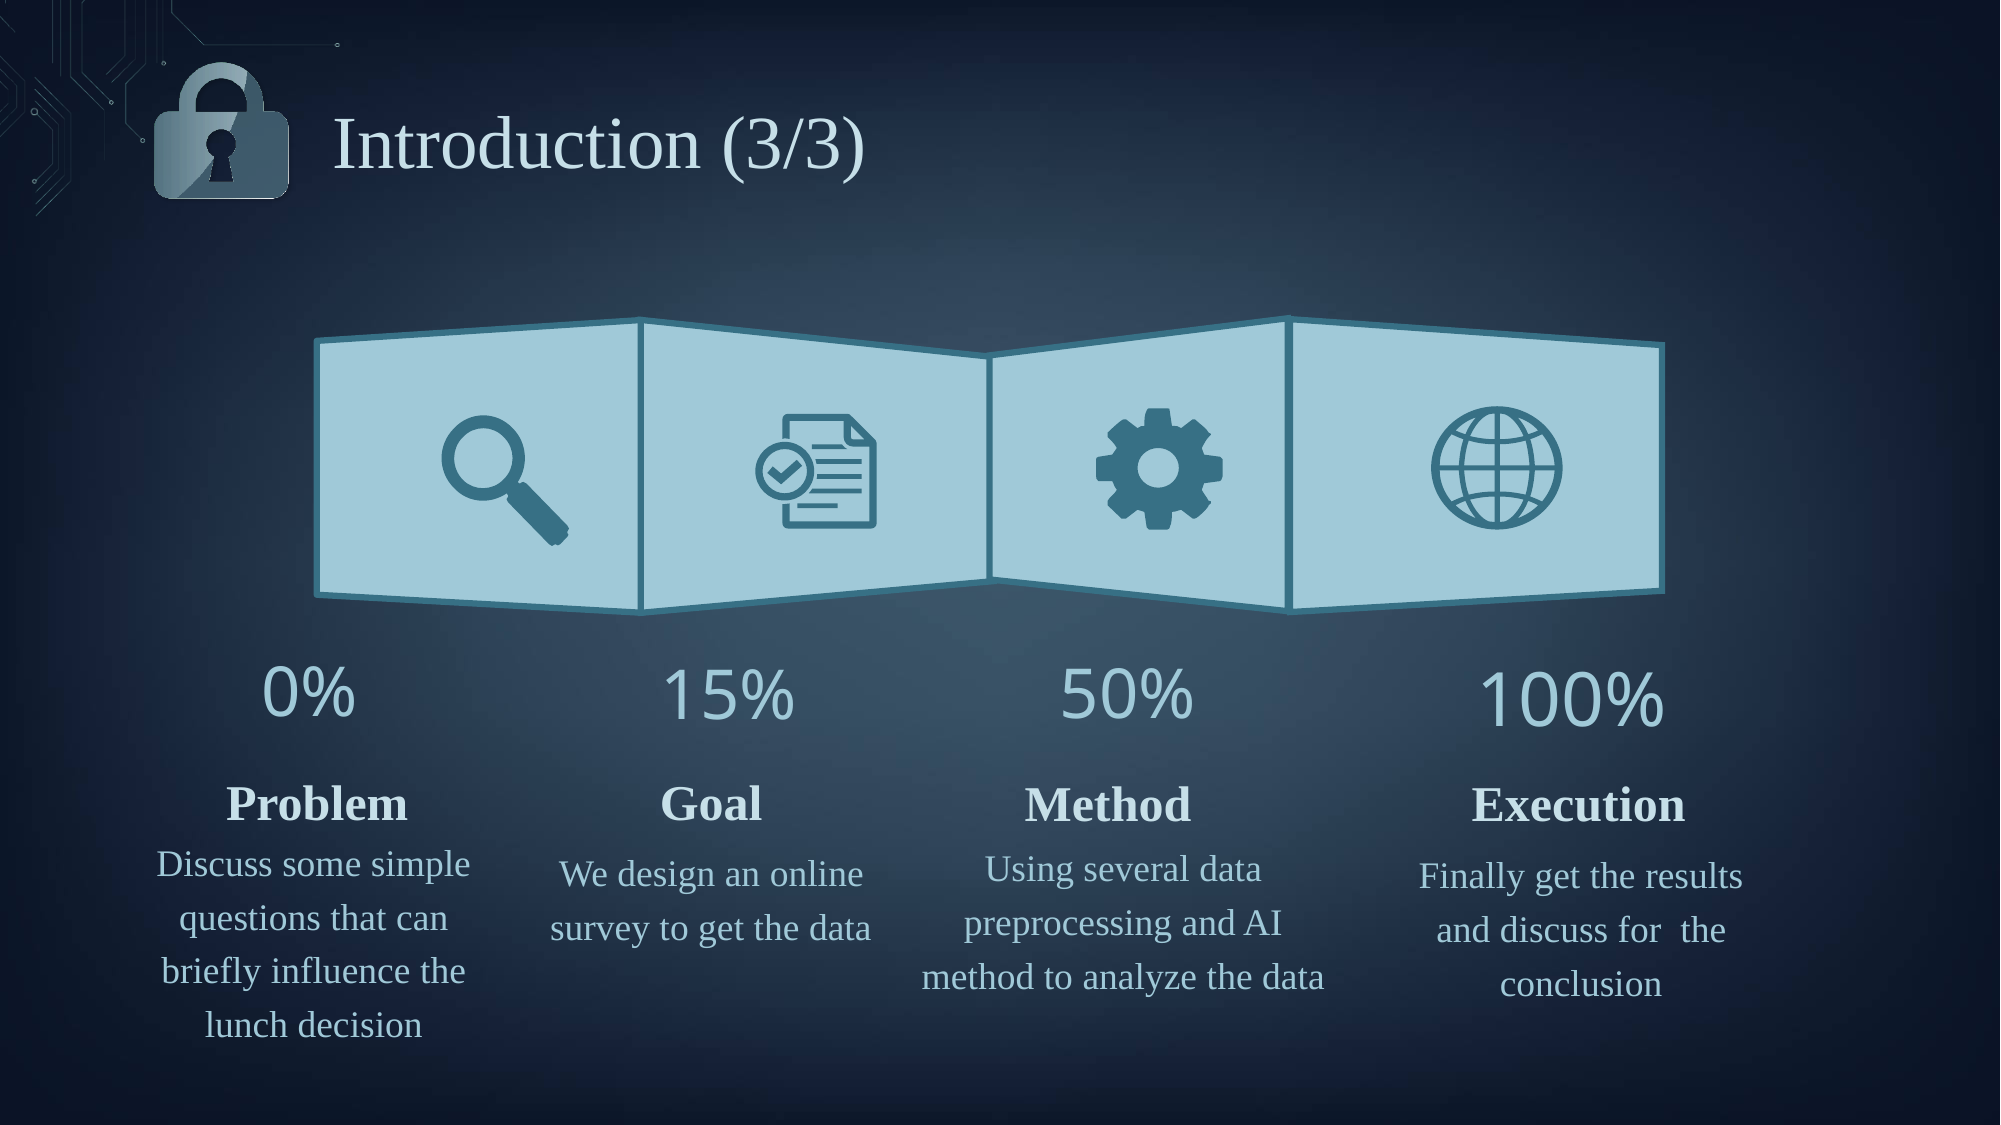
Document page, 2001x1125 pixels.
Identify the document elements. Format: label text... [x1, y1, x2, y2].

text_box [0, 0, 344, 247]
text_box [887, 751, 1344, 1002]
text_box Introduction (3/3) [344, 86, 1049, 192]
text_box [261, 318, 1663, 753]
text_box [97, 750, 538, 1051]
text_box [491, 750, 932, 952]
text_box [1358, 751, 1799, 1009]
picture [0, 0, 2000, 1125]
